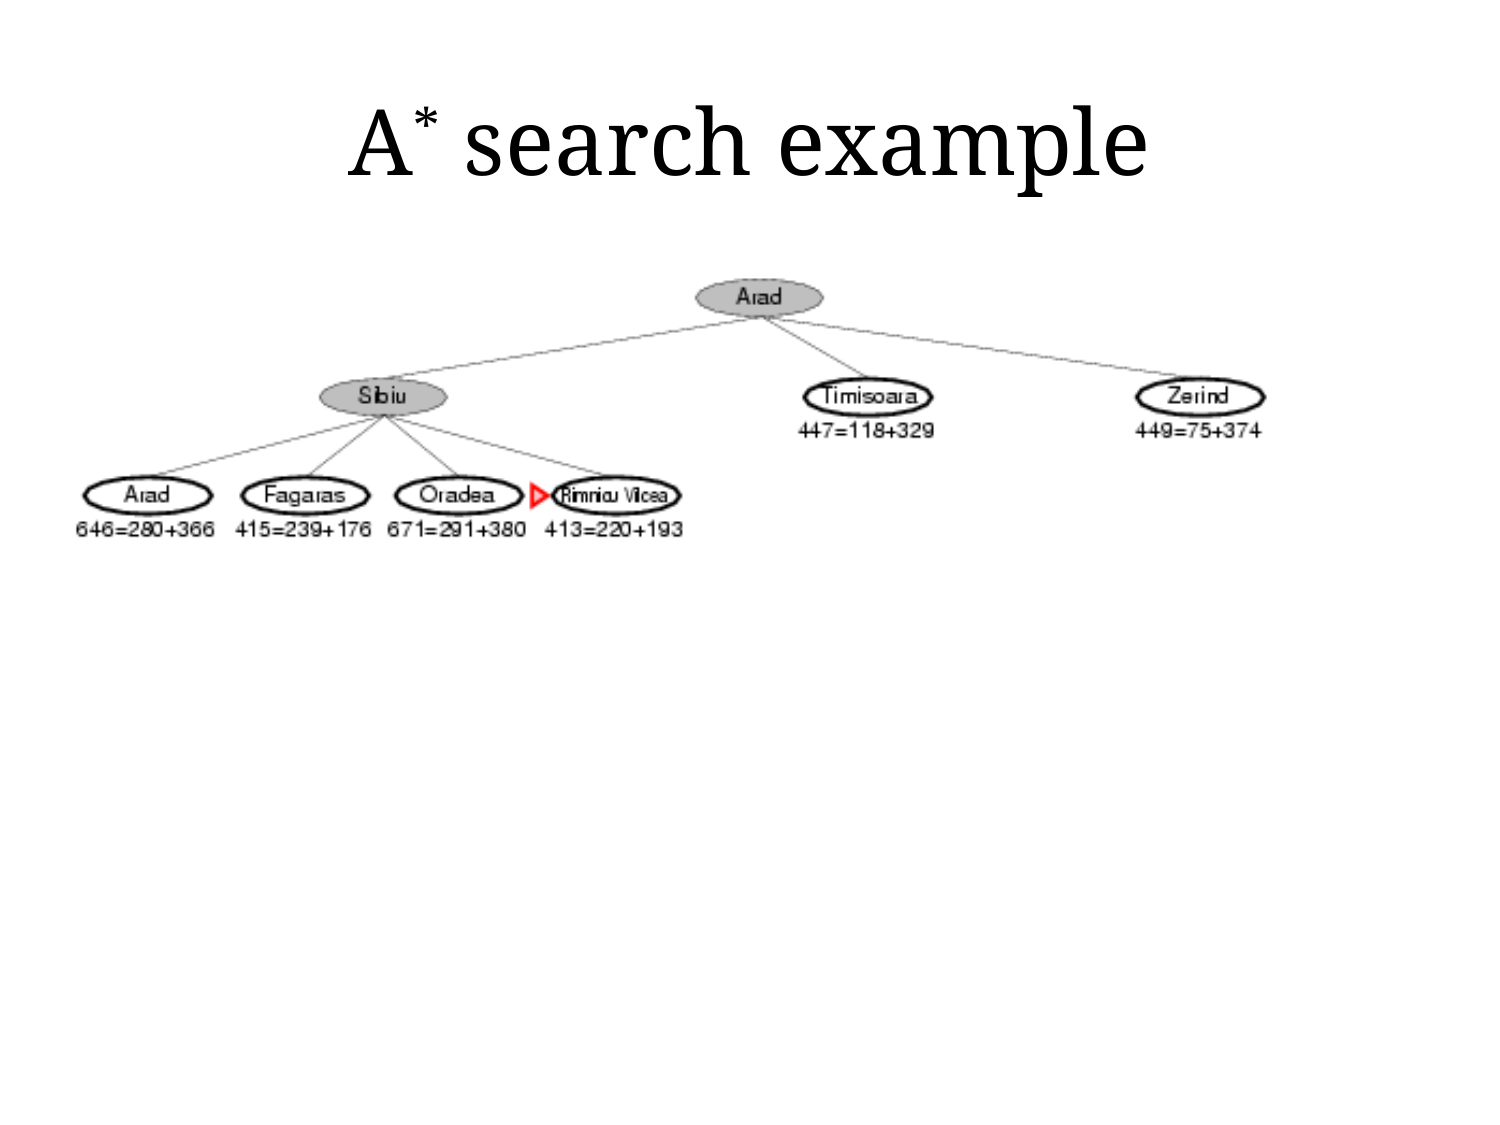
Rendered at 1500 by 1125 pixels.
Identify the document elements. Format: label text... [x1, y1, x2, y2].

title A* search example [75, 45, 1425, 233]
picture [62, 262, 1282, 763]
